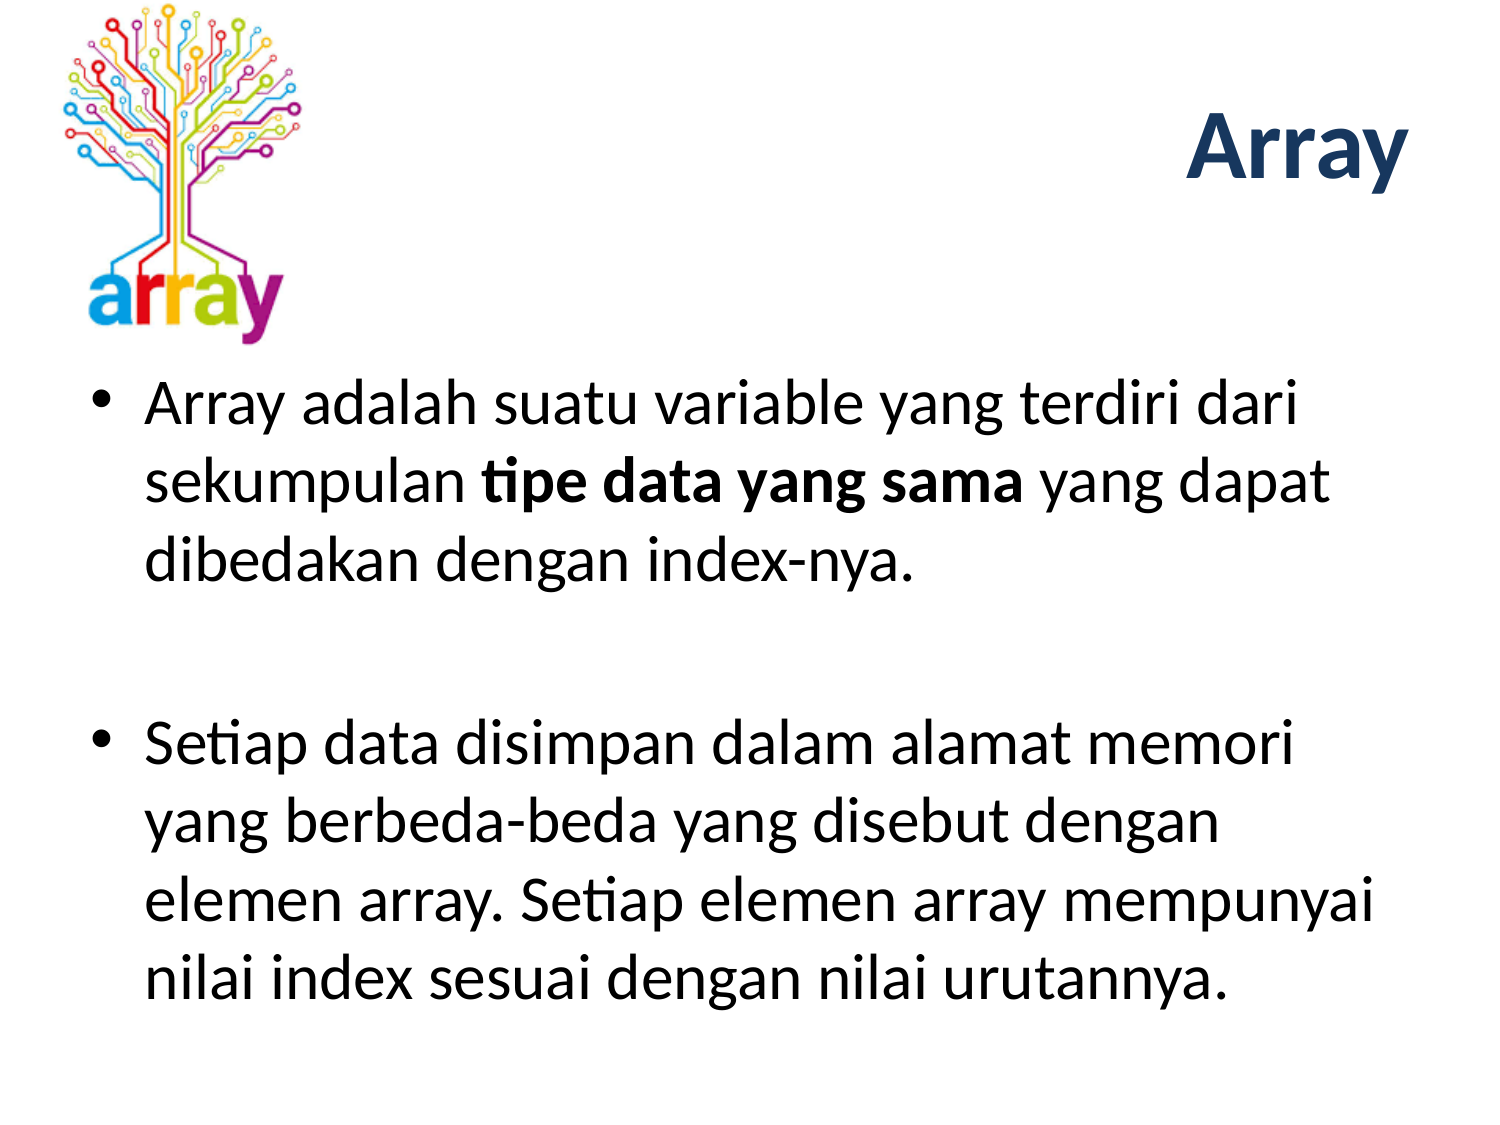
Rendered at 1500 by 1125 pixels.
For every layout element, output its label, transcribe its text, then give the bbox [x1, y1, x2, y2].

picture [1, 0, 354, 352]
list Array adalah suatu variable yang terdiri dari sekumpulan tipe data yang sama yang dapat dibedakan dengan index-nya. Setiap data disimpan dalam alamat memori yang berbeda-beda yang disebut dengan elemen array. Setiap elemen array mempunyai nilai index sesuai dengan nilai urutannya. [75, 351, 1425, 1025]
title Array [357, 45, 1425, 233]
